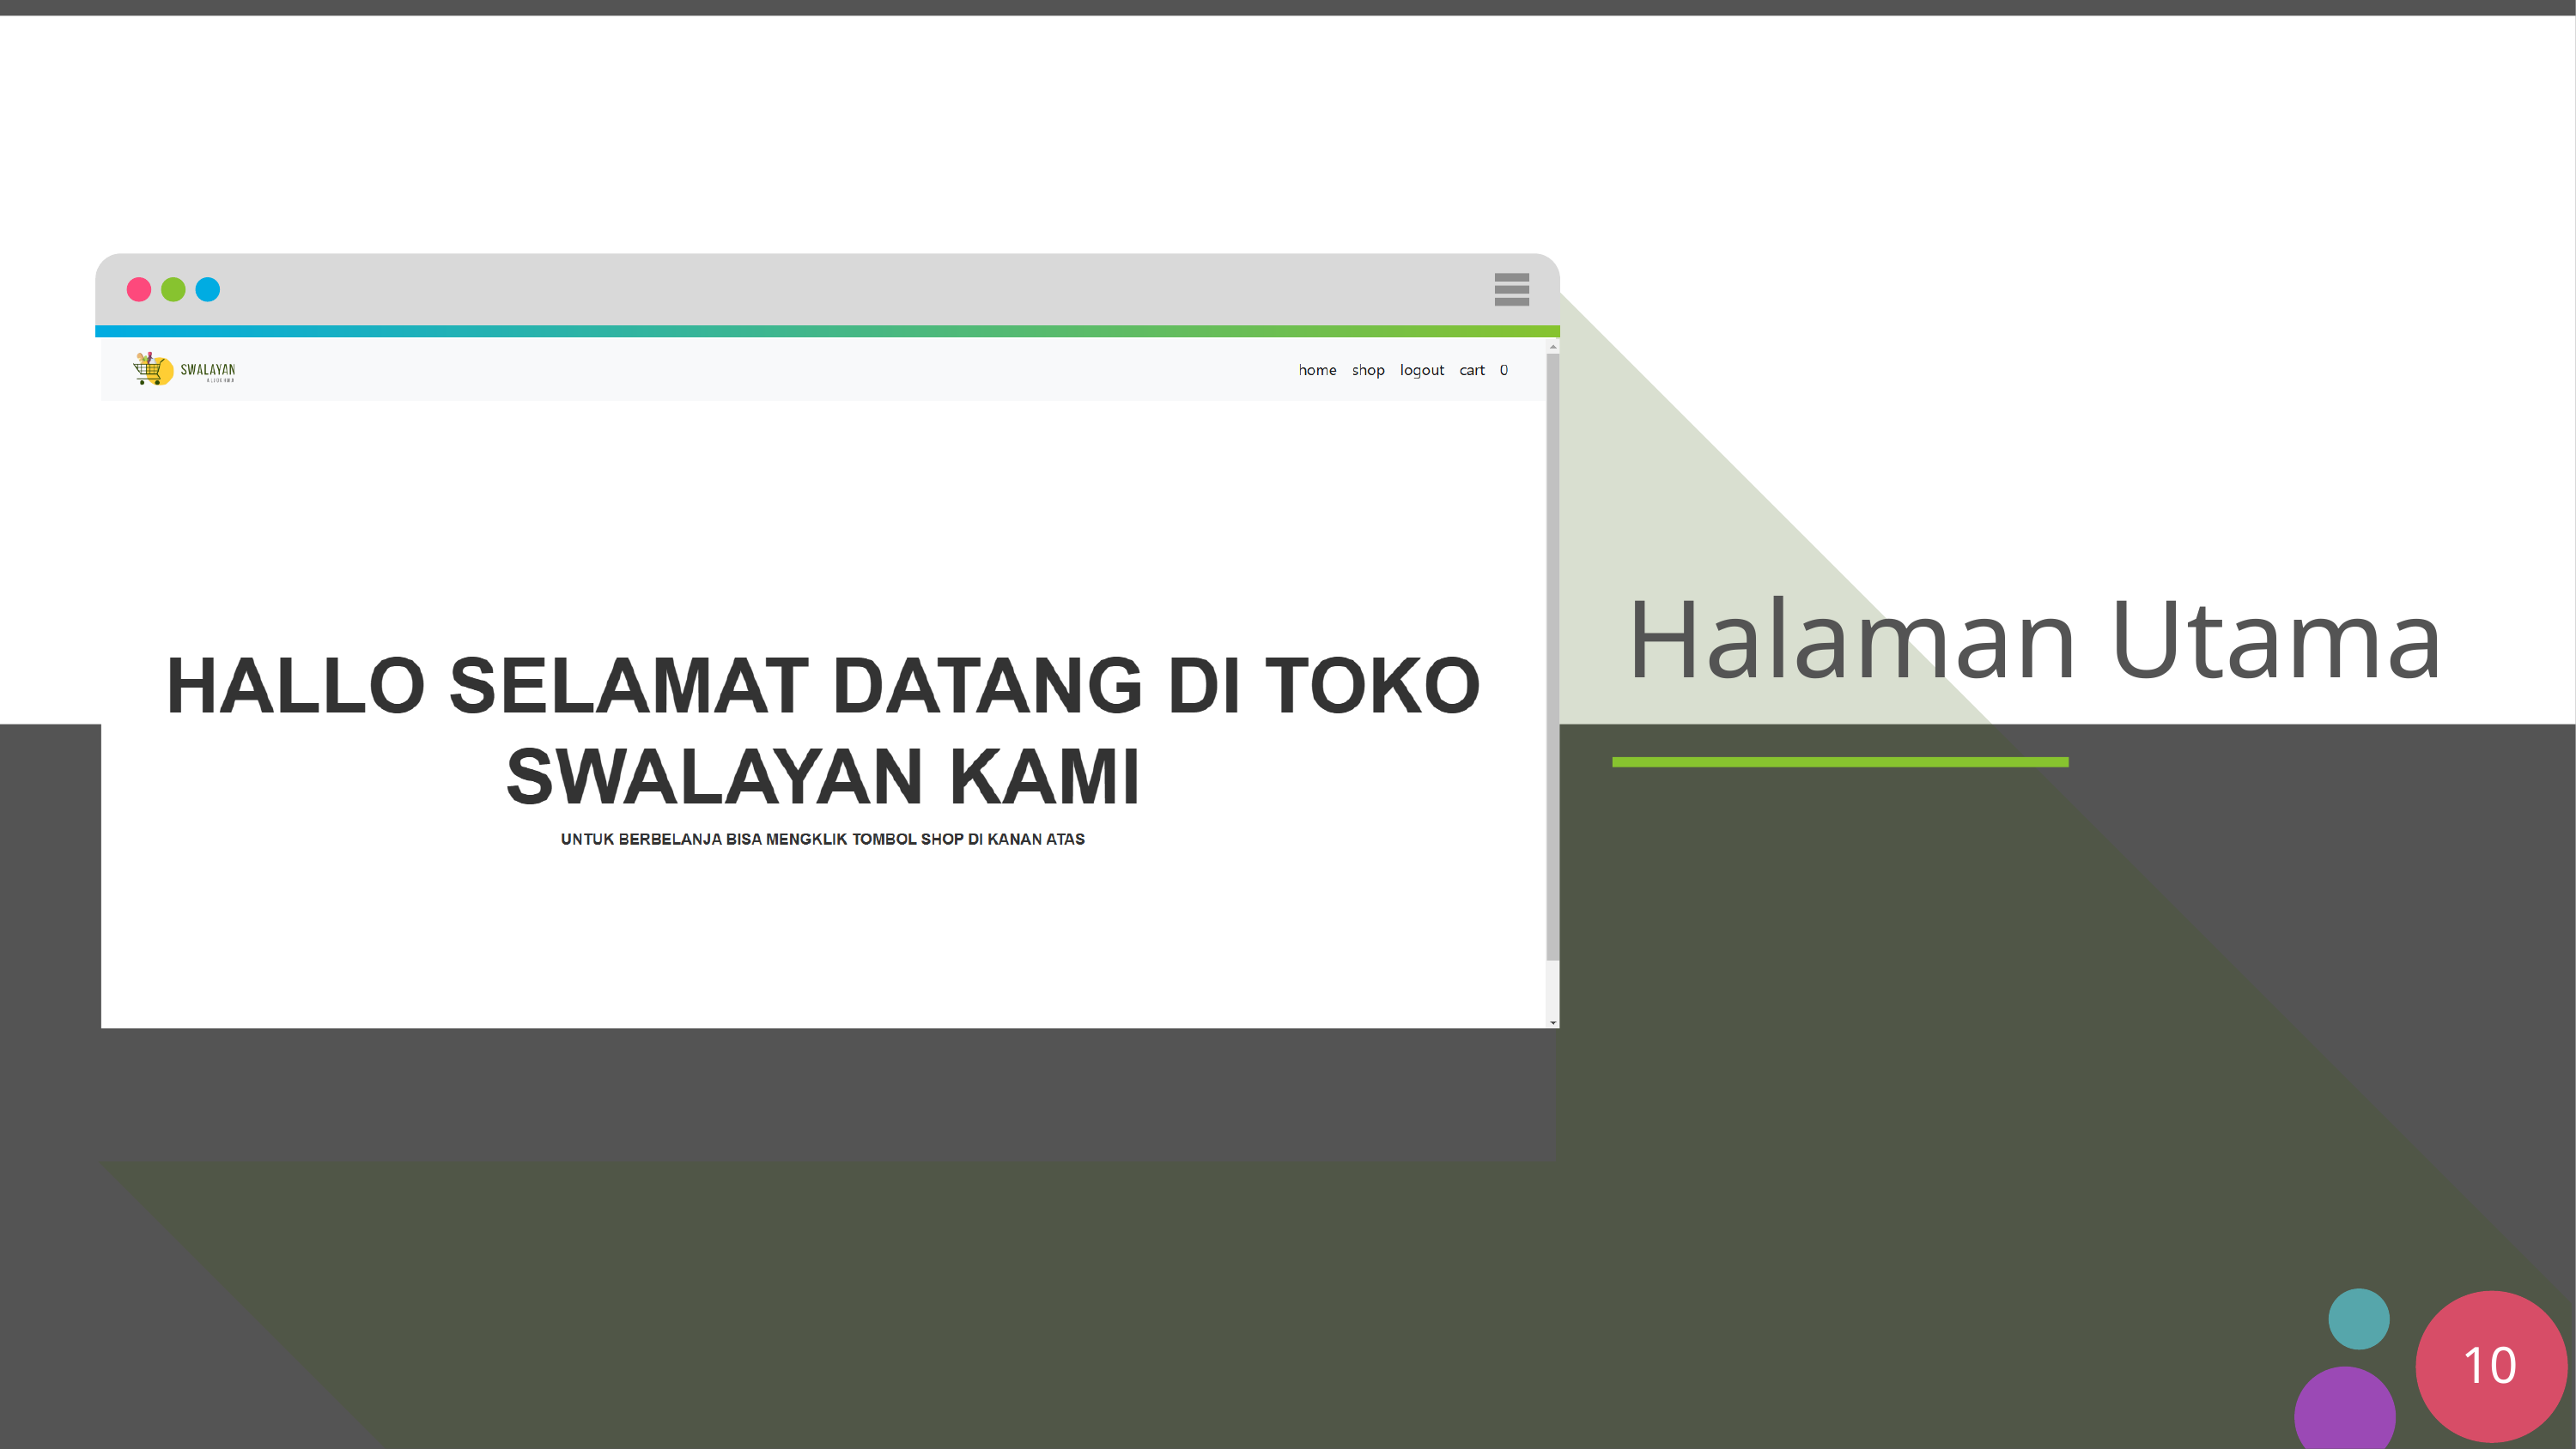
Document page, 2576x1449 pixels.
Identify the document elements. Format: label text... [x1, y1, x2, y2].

title Halaman Utama [1602, 117, 2475, 711]
picture [214, 326, 218, 337]
picture [100, 338, 1560, 1028]
slide_number 10 [2414, 1328, 2567, 1406]
